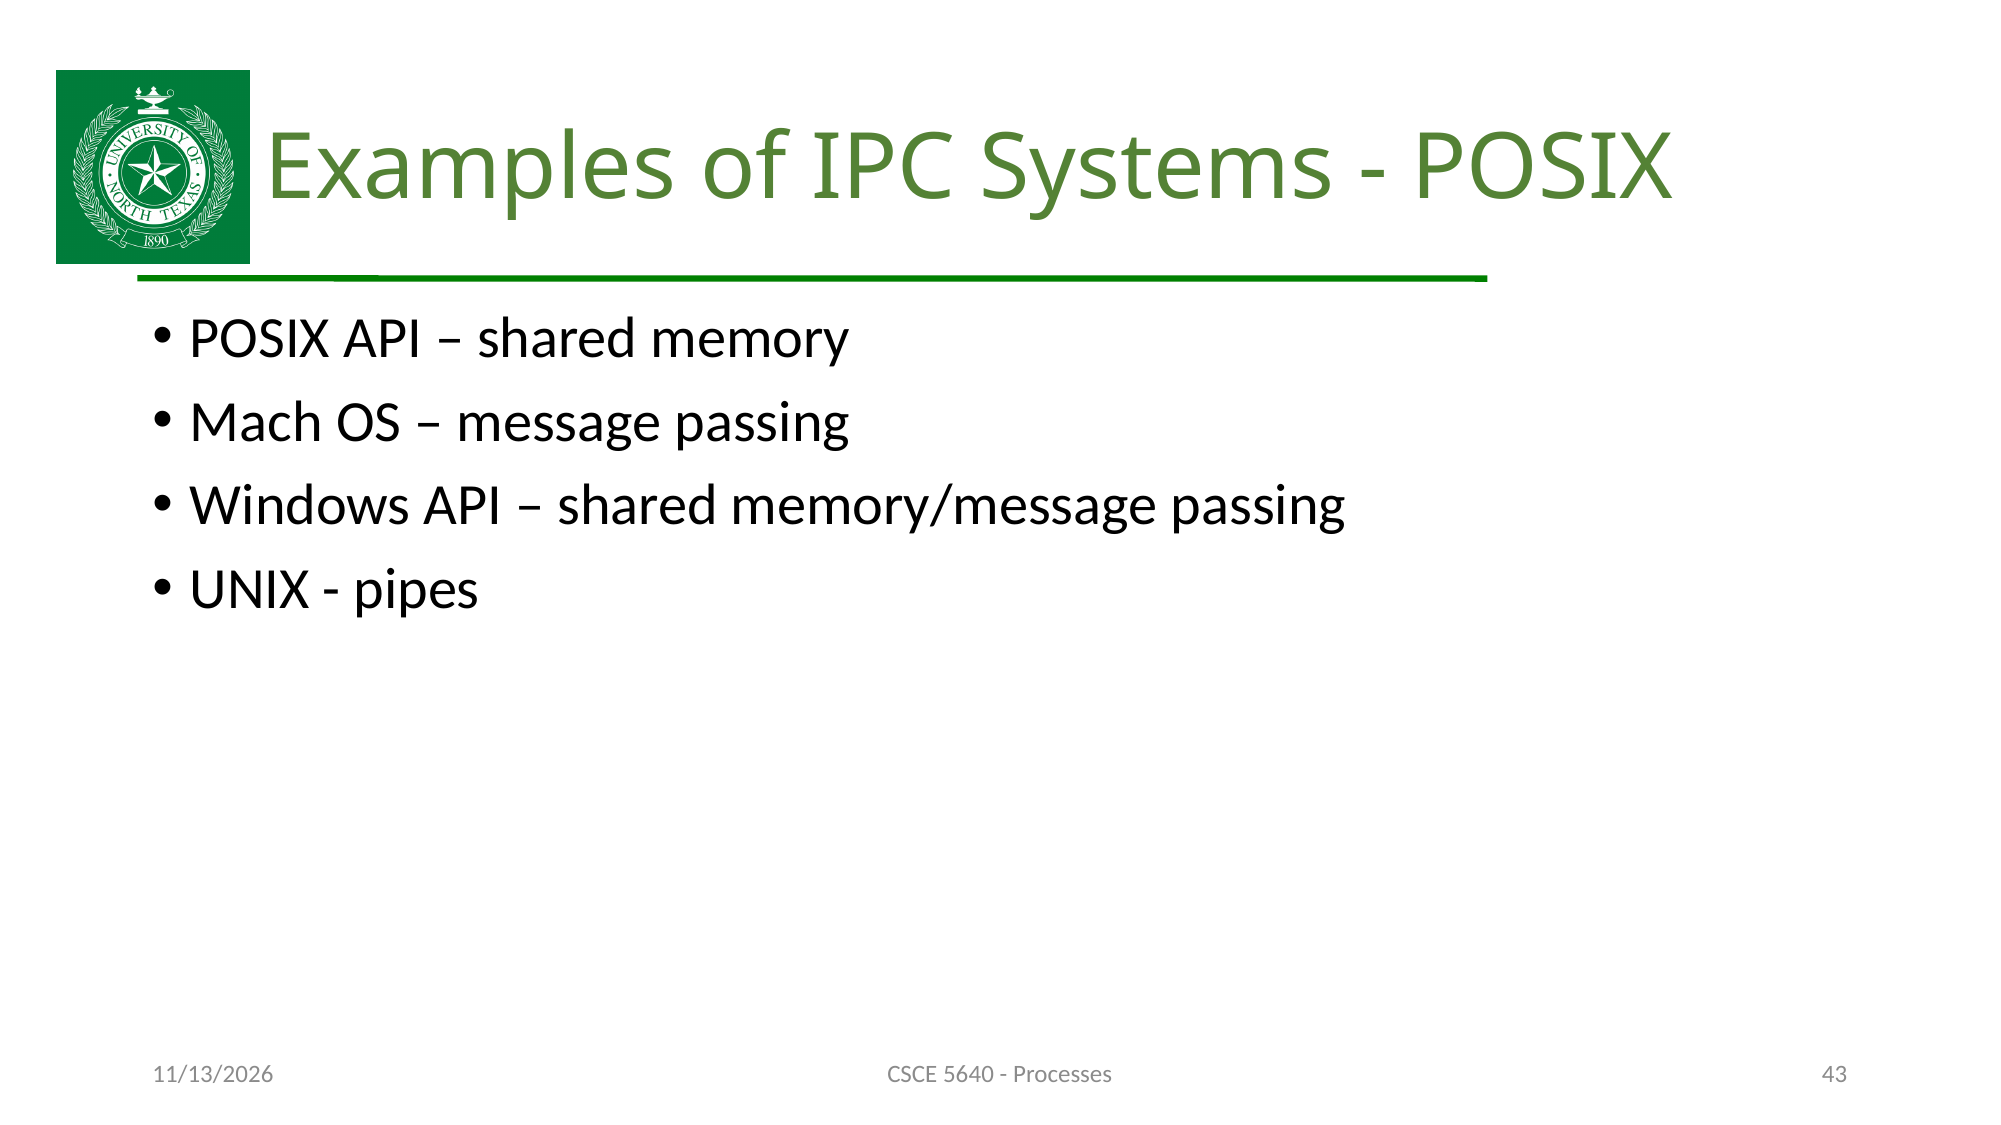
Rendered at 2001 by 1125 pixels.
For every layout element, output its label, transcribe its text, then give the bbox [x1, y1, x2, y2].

list POSIX API – shared memory Mach OS – message passing Windows API – shared memory/message passing UNIX - pipes [137, 299, 1863, 1014]
title Examples of IPC Systems - POSIX [249, 59, 1863, 278]
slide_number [137, 1042, 588, 1103]
slide_number 43 [1412, 1042, 1863, 1103]
footer CSCE 5640 - Processes [662, 1042, 1338, 1103]
picture [56, 70, 249, 264]
